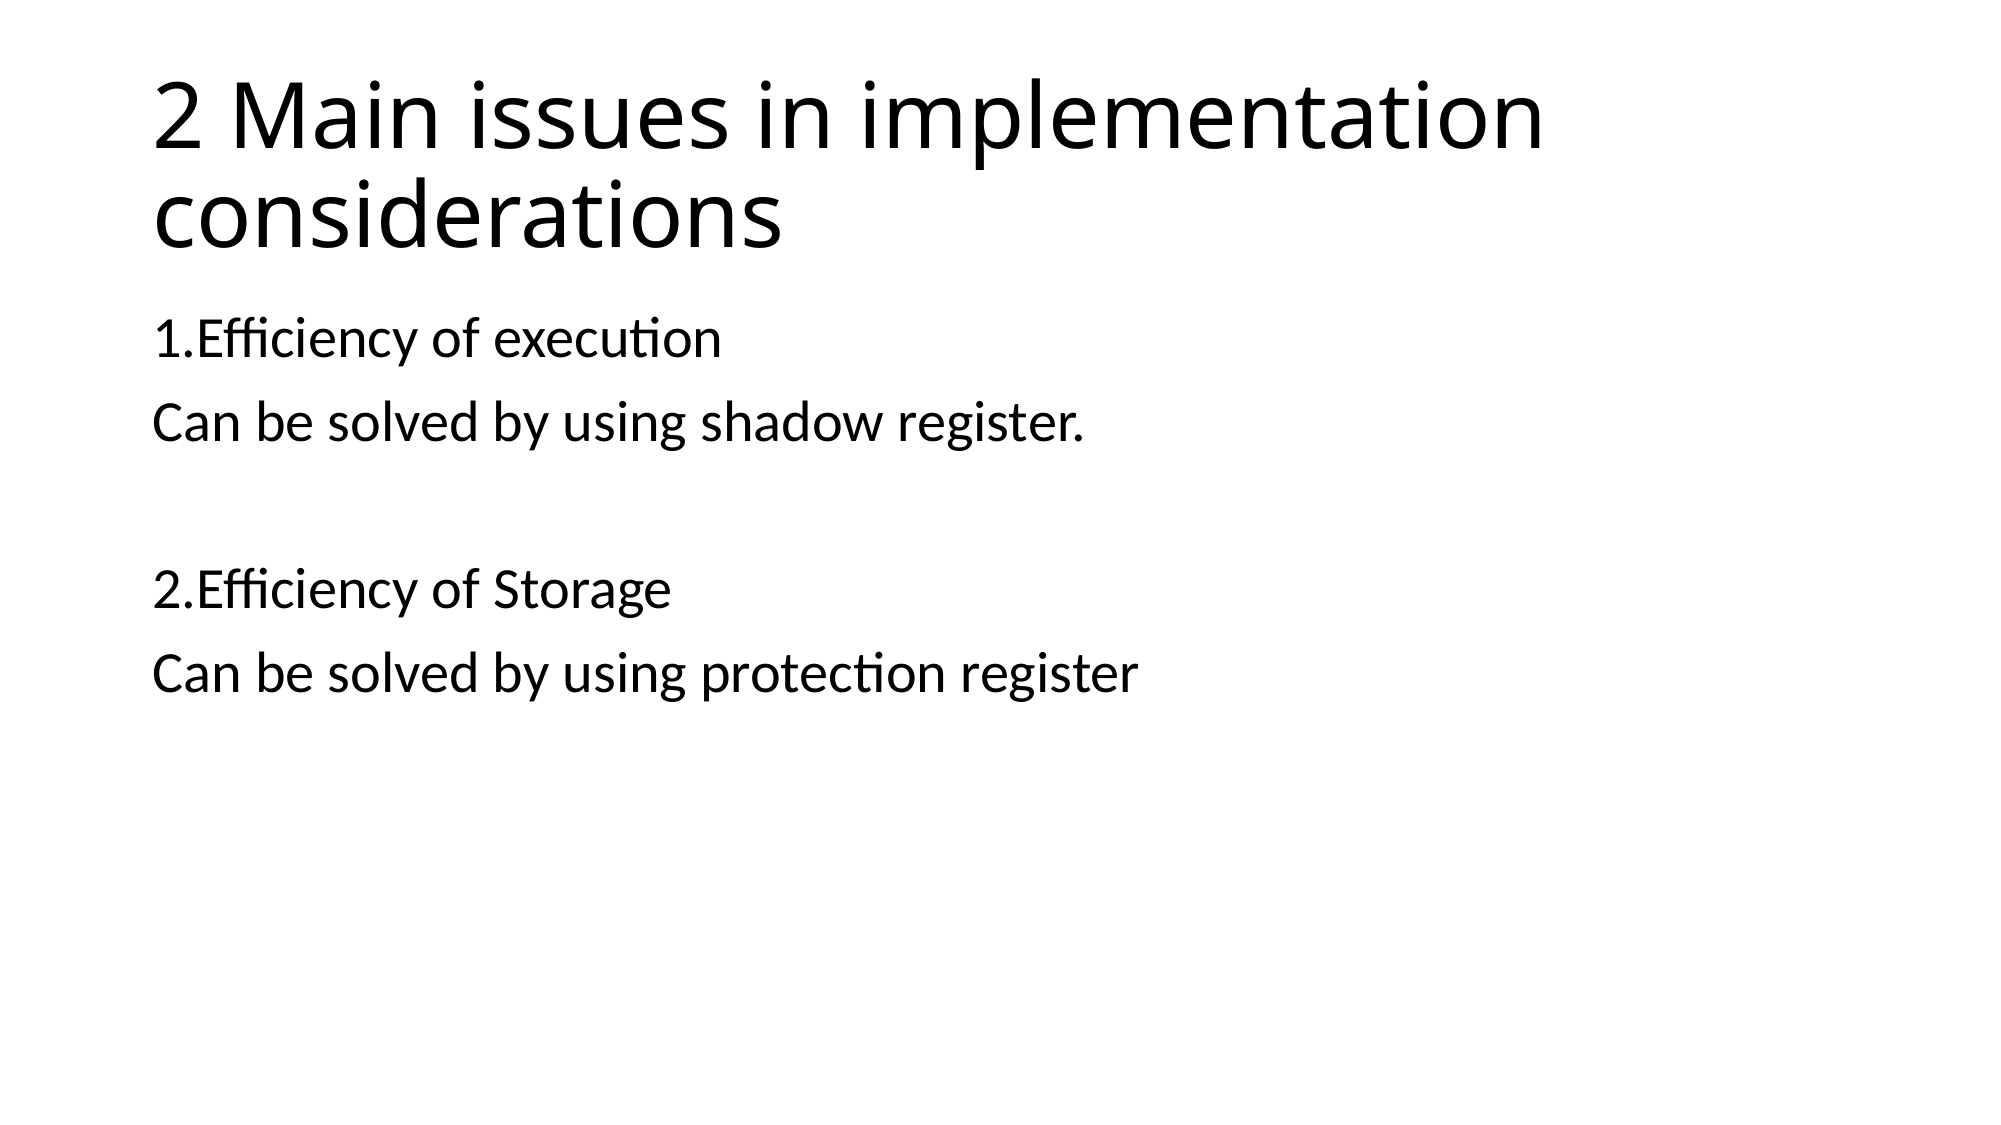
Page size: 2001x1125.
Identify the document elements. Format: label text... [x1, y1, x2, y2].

list 1.Efficiency of execution Can be solved by using shadow register. 2.Efficiency of Storage Can be solved by using protection register [137, 299, 1863, 1014]
title 2 Main issues in implementation considerations [137, 59, 1863, 278]
